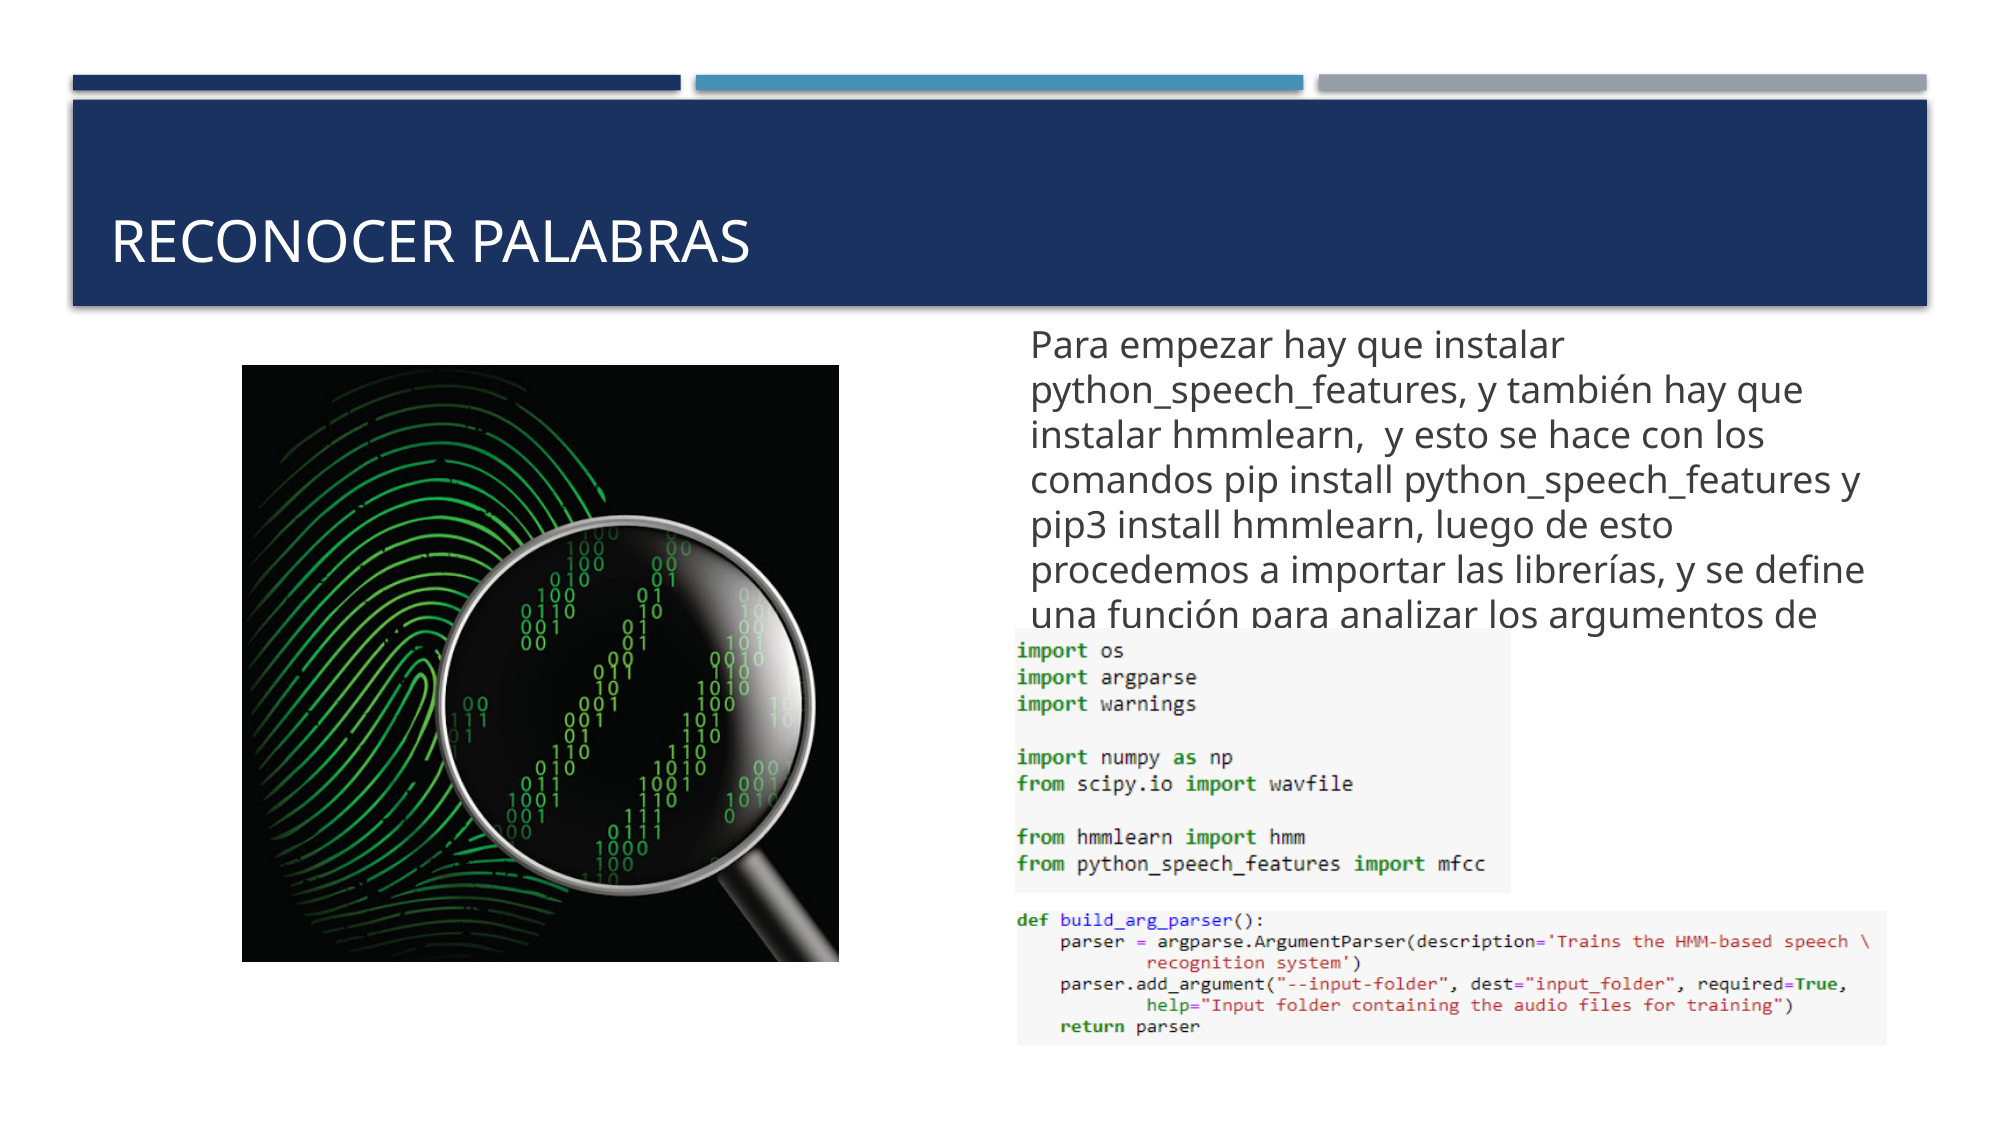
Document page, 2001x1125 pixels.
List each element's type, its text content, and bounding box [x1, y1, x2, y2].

picture [1014, 627, 1511, 893]
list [241, 364, 839, 962]
list Para empezar hay que instalar python_speech_features, y también hay que instalar hmmlearn, y esto se hace con los comandos pip install python_speech_features y pip3 install hmmlearn, luego de esto procedemos a importar las librerías, y se define una función para analizar los argumentos de entrada. [1015, 365, 1905, 962]
picture [1017, 911, 1888, 1046]
title Reconocer palabras [95, 119, 1905, 282]
